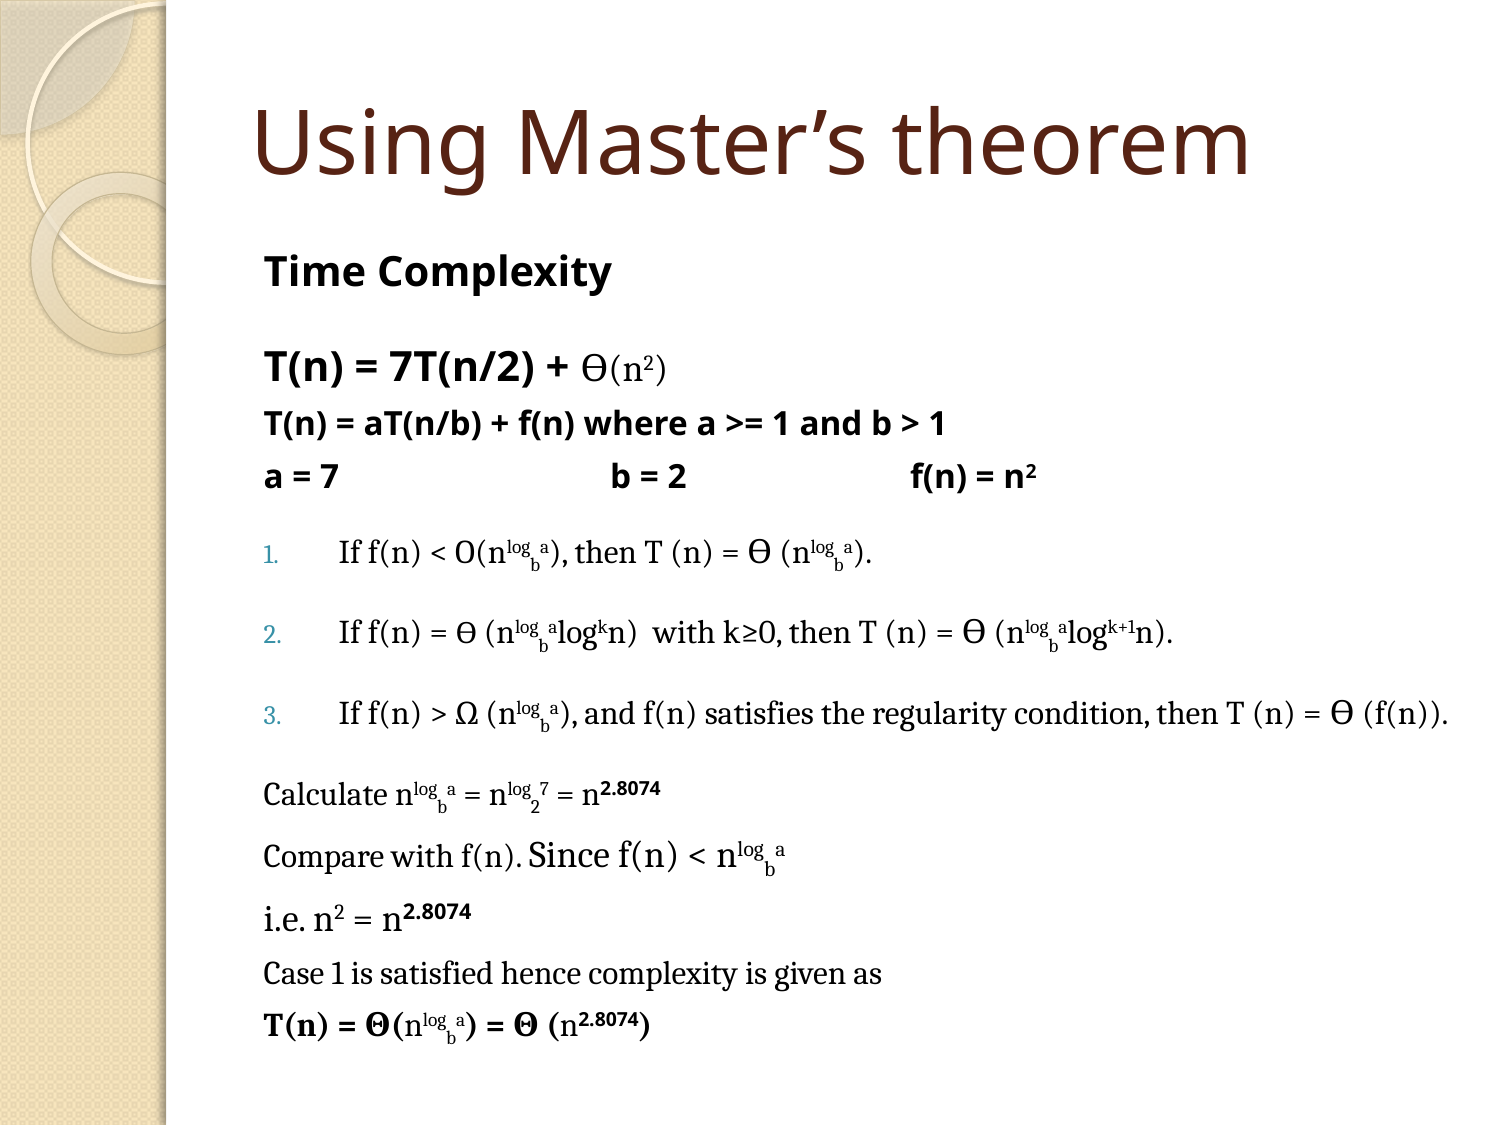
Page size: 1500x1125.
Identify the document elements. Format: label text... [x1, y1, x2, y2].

title Using Master’s theorem [235, 45, 1466, 233]
list Time Complexity T(n) = 7T(n/2) + ϴ(n2) T(n) = aT(n/b) + f(n) where a >= 1 and b > 1 a = 7 b = 2 f(n) = n2 If f(n) < O(nlogba), then T (n) = ϴ (nlogba). If f(n) = ϴ (nlogbalogkn) with k≥0, then T (n) = ϴ (nlogbalogk+1n). If f(n) > Ω (nlogba), and f(n) satisfies the regularity condition, then T (n) = ϴ (f(n)). Calculate nlogba = nlog27 = n2.8074 Compare with f(n). Since f(n) < nlogba i.e. n2 = n2.8074 Case 1 is satisfied hence complexity is given as T(n) = Θ(nlogba) = Θ (n2.8074) [235, 237, 1466, 1025]
